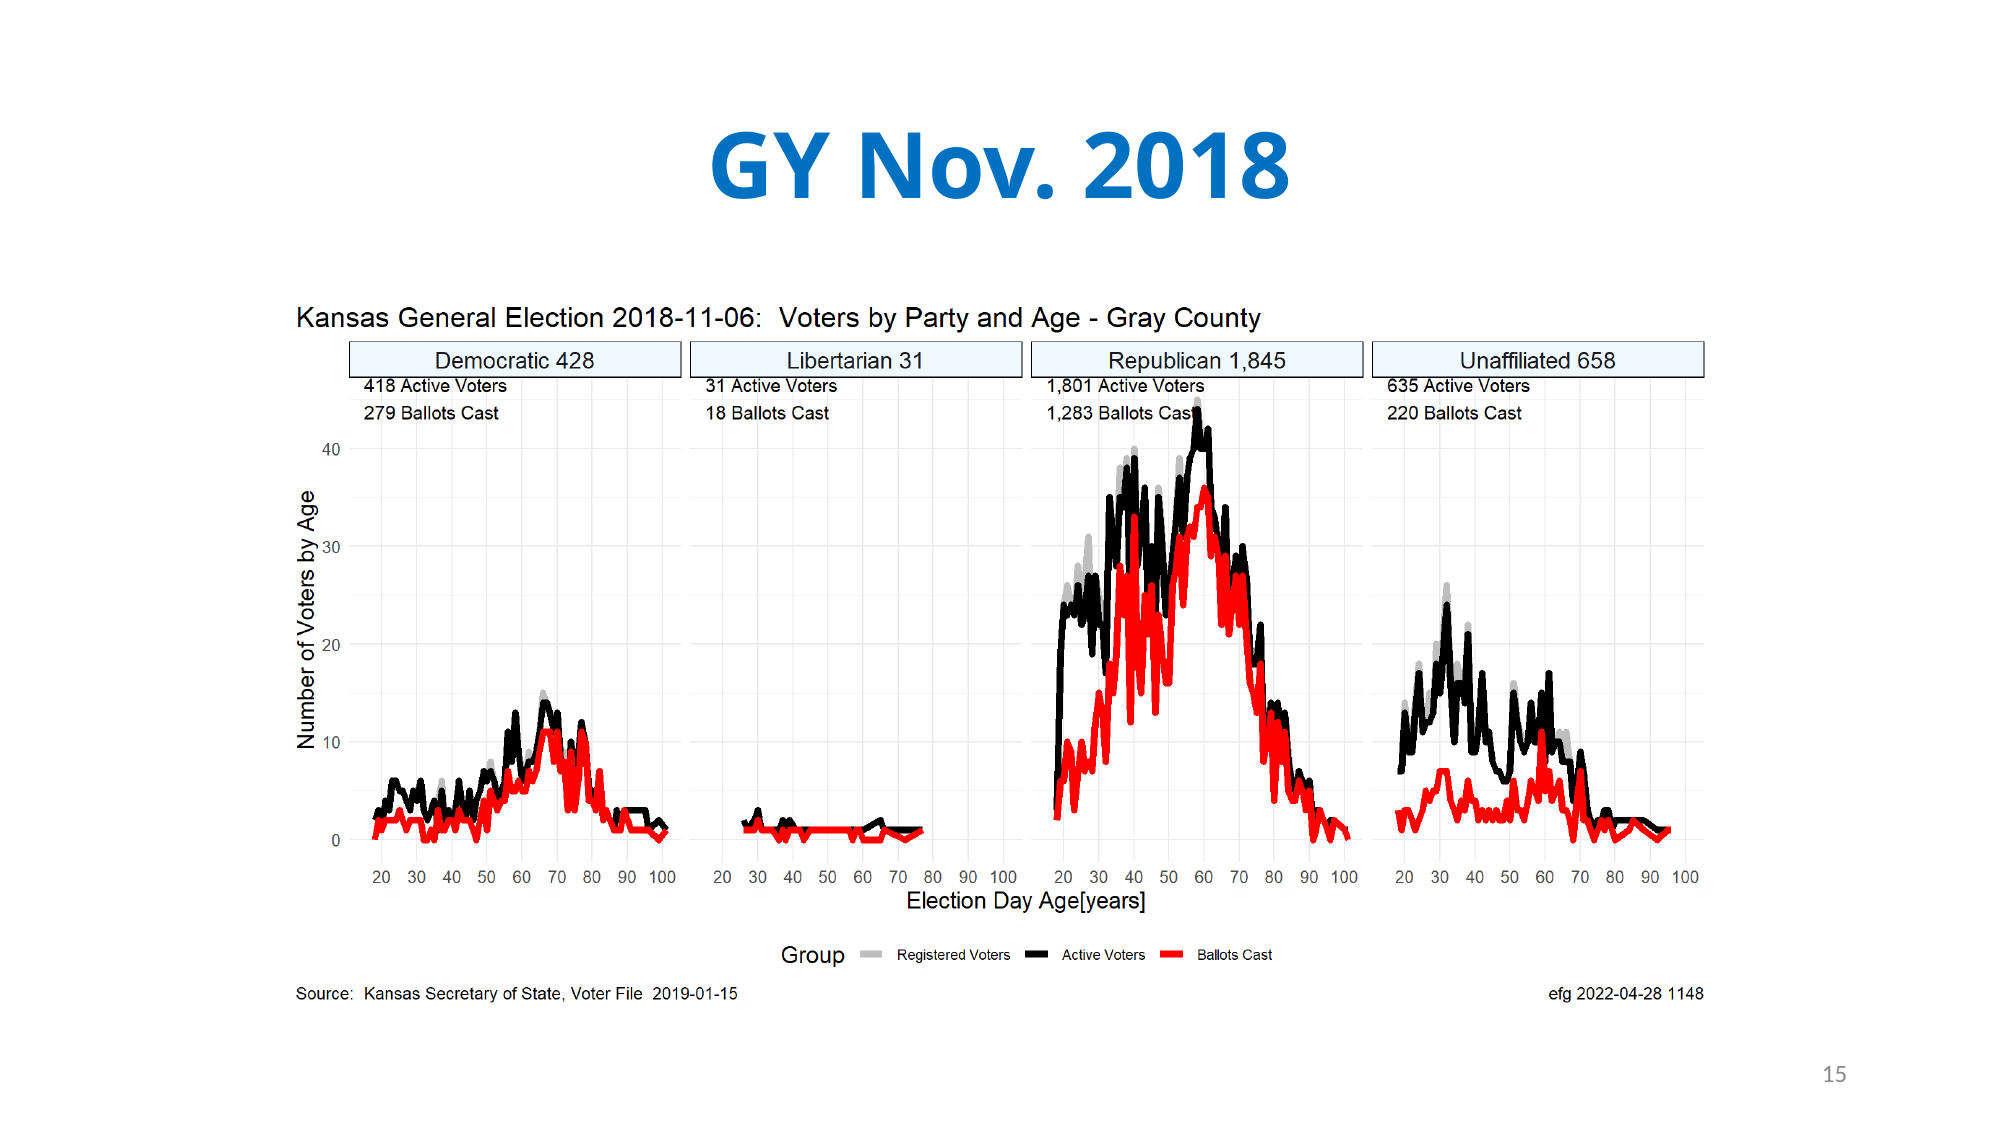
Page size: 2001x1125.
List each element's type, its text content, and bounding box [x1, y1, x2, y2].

title GY Nov. 2018 [137, 59, 1863, 278]
slide_number ‹#› [1412, 1042, 1863, 1103]
picture [287, 297, 1713, 1011]
